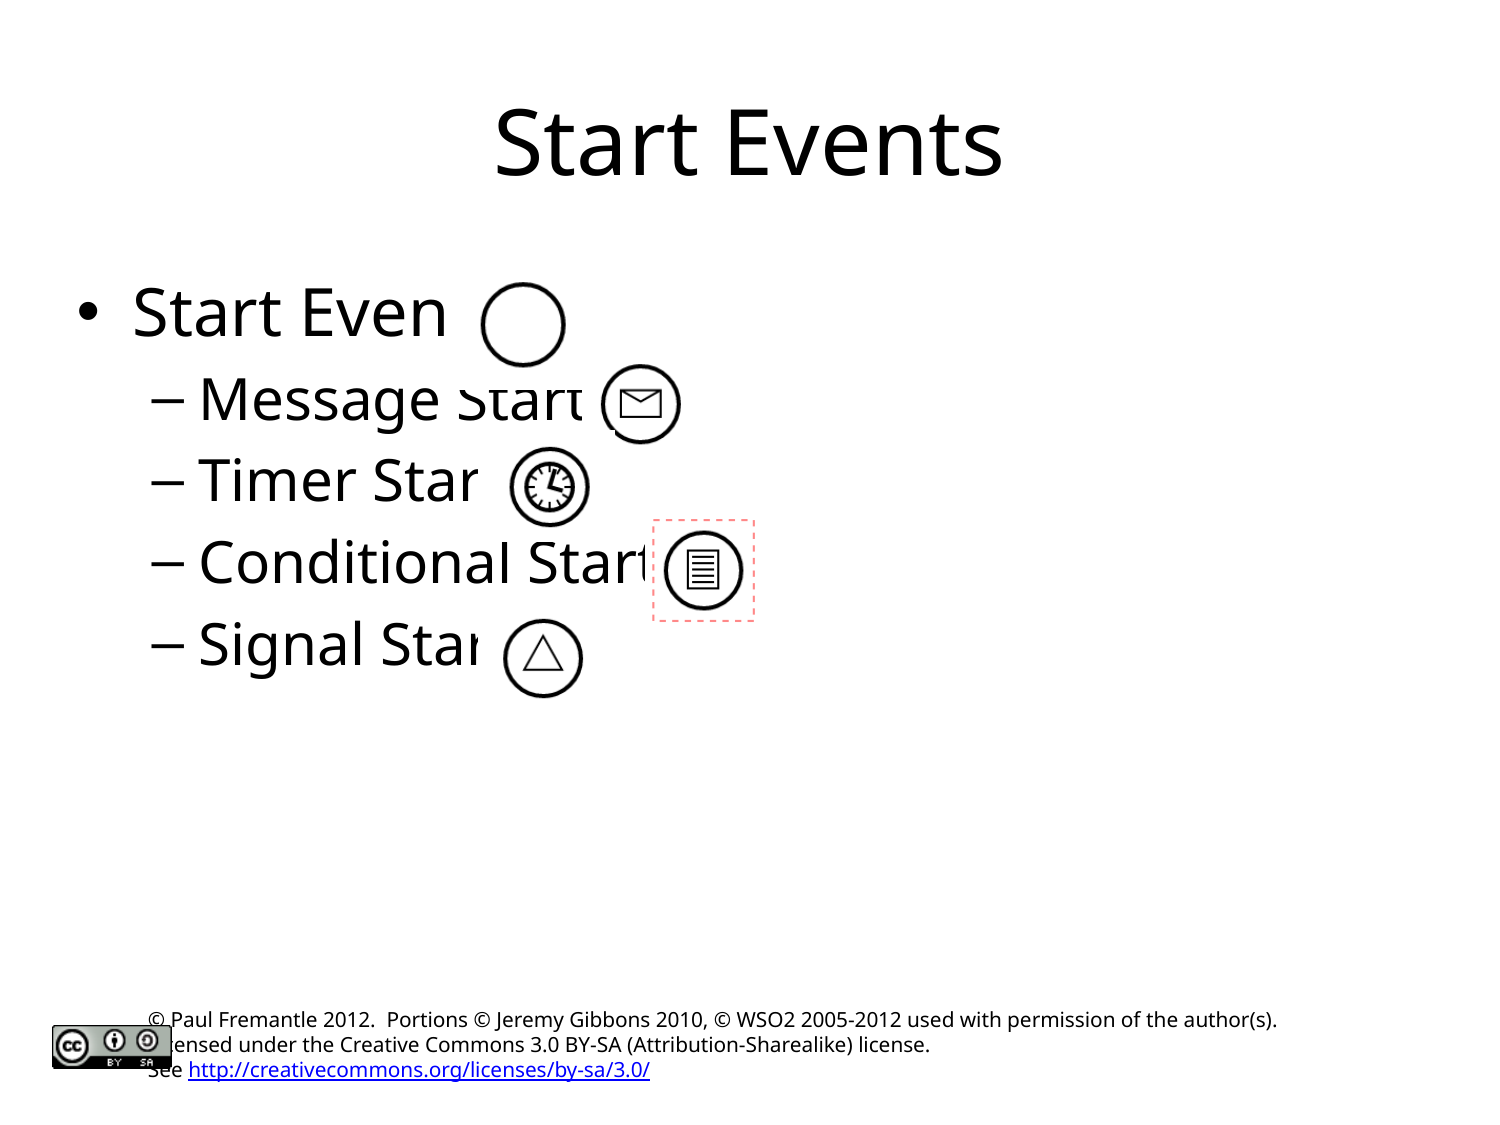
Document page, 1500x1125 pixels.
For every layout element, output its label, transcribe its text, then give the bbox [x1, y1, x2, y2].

title Start Events [75, 45, 1425, 233]
picture [444, 262, 702, 542]
list Start Event Message Start Timer Start Conditional Start Signal Start [61, 262, 1412, 1005]
picture [645, 518, 780, 642]
picture [52, 1025, 172, 1069]
picture [478, 597, 602, 718]
